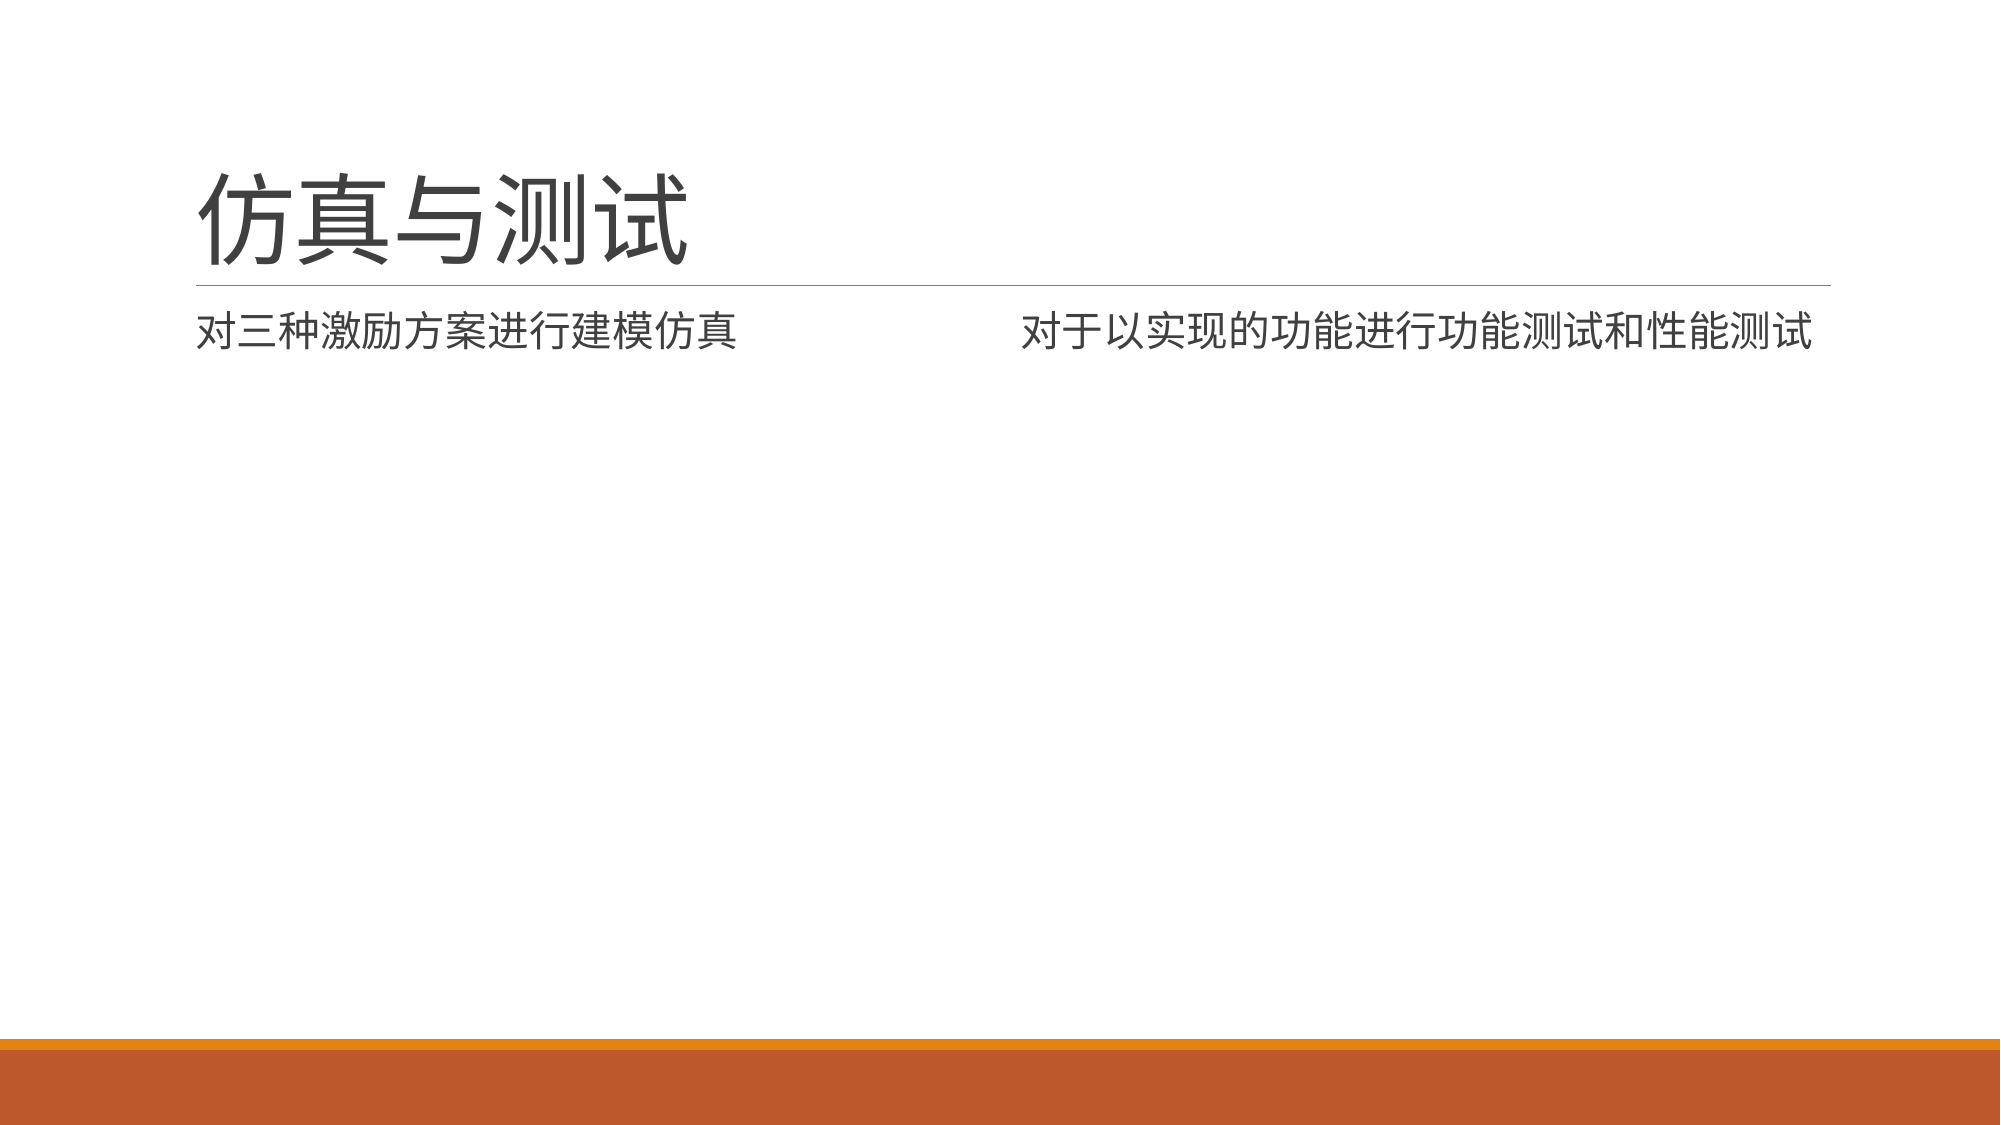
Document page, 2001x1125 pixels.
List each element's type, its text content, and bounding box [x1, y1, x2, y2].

list 对三种激励方案进行建模仿真 对于以实现的功能进行功能测试和性能测试 [180, 302, 1830, 963]
title 仿真与测试 [180, 47, 1830, 285]
